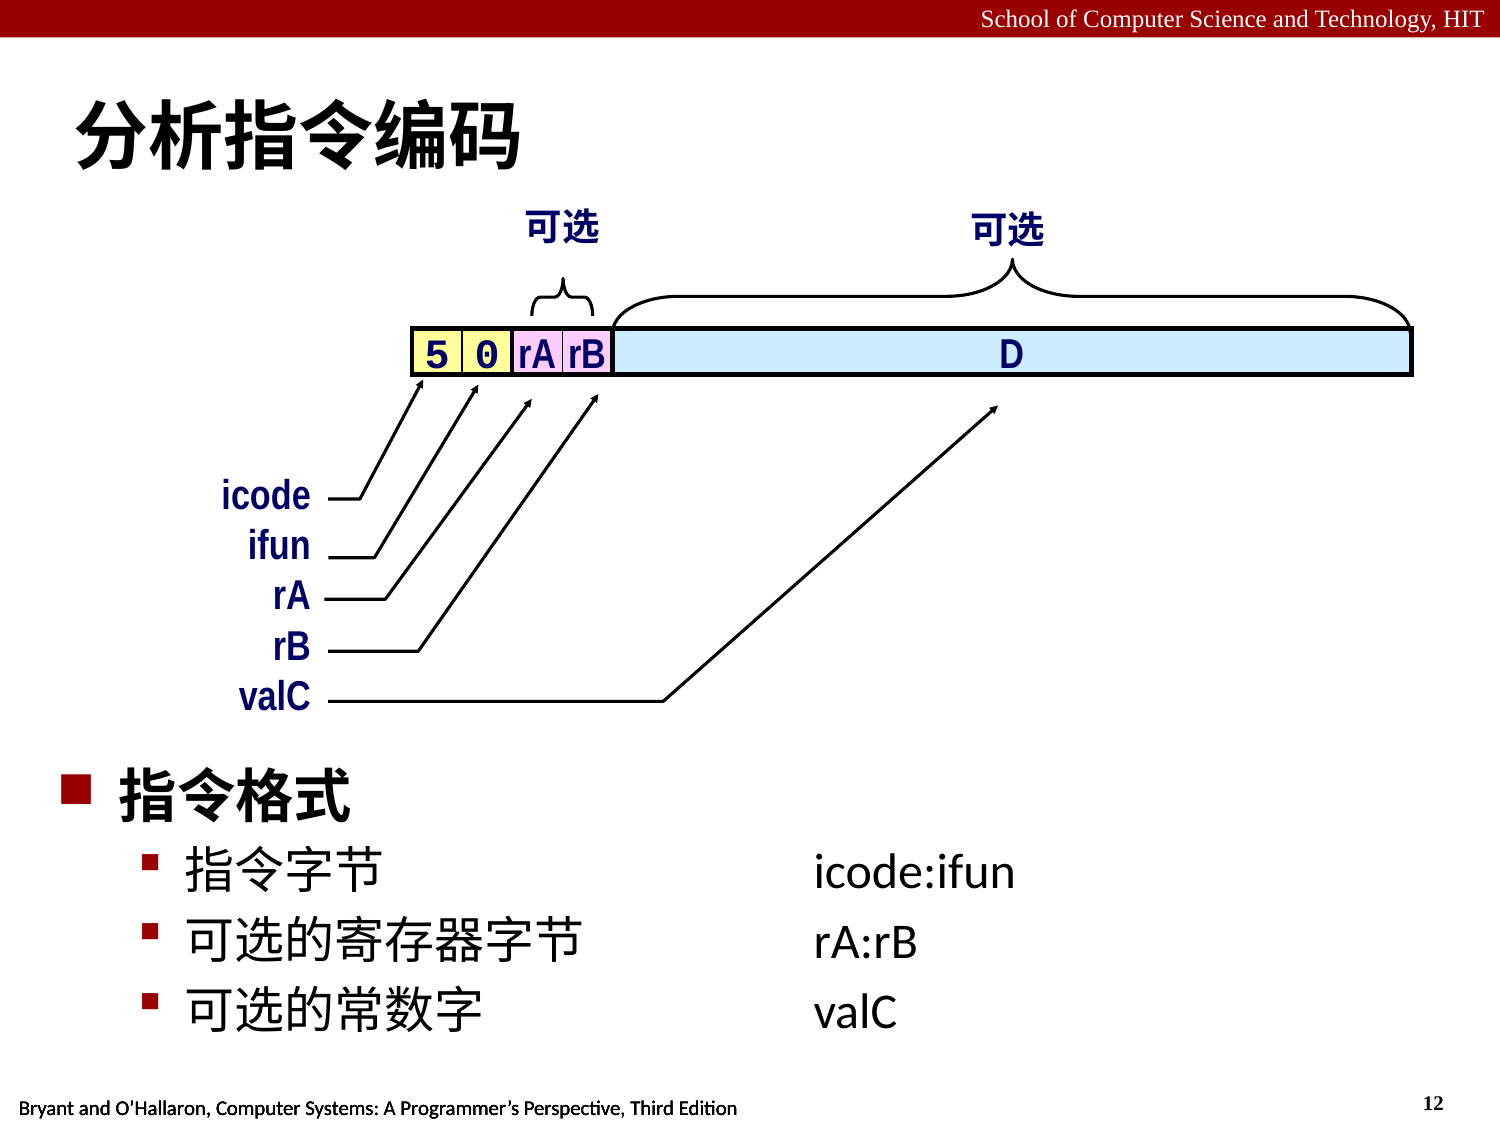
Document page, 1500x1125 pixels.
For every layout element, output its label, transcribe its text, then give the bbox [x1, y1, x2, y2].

text_box rB [161, 616, 319, 666]
text_box [324, 398, 532, 600]
text_box [531, 278, 593, 316]
text_box [328, 384, 479, 558]
text_box [328, 405, 999, 702]
text_box [328, 383, 424, 500]
text_box [328, 393, 599, 652]
text_box 可选 [962, 203, 1053, 259]
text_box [411, 328, 509, 375]
text_box D [616, 328, 1412, 375]
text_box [511, 328, 613, 375]
text_box 可选 [517, 200, 608, 256]
text_box [613, 259, 1411, 334]
text_box ifun [161, 516, 319, 566]
list 指令格式 指令字节 icode:ifun 可选的寄存器字节 rA:rB 可选的常数字 valC [47, 751, 1411, 1058]
text_box valC [161, 666, 319, 727]
text_box icode [161, 466, 319, 516]
title 分析指令编码 [58, 71, 1500, 197]
text_box rA [161, 566, 319, 616]
